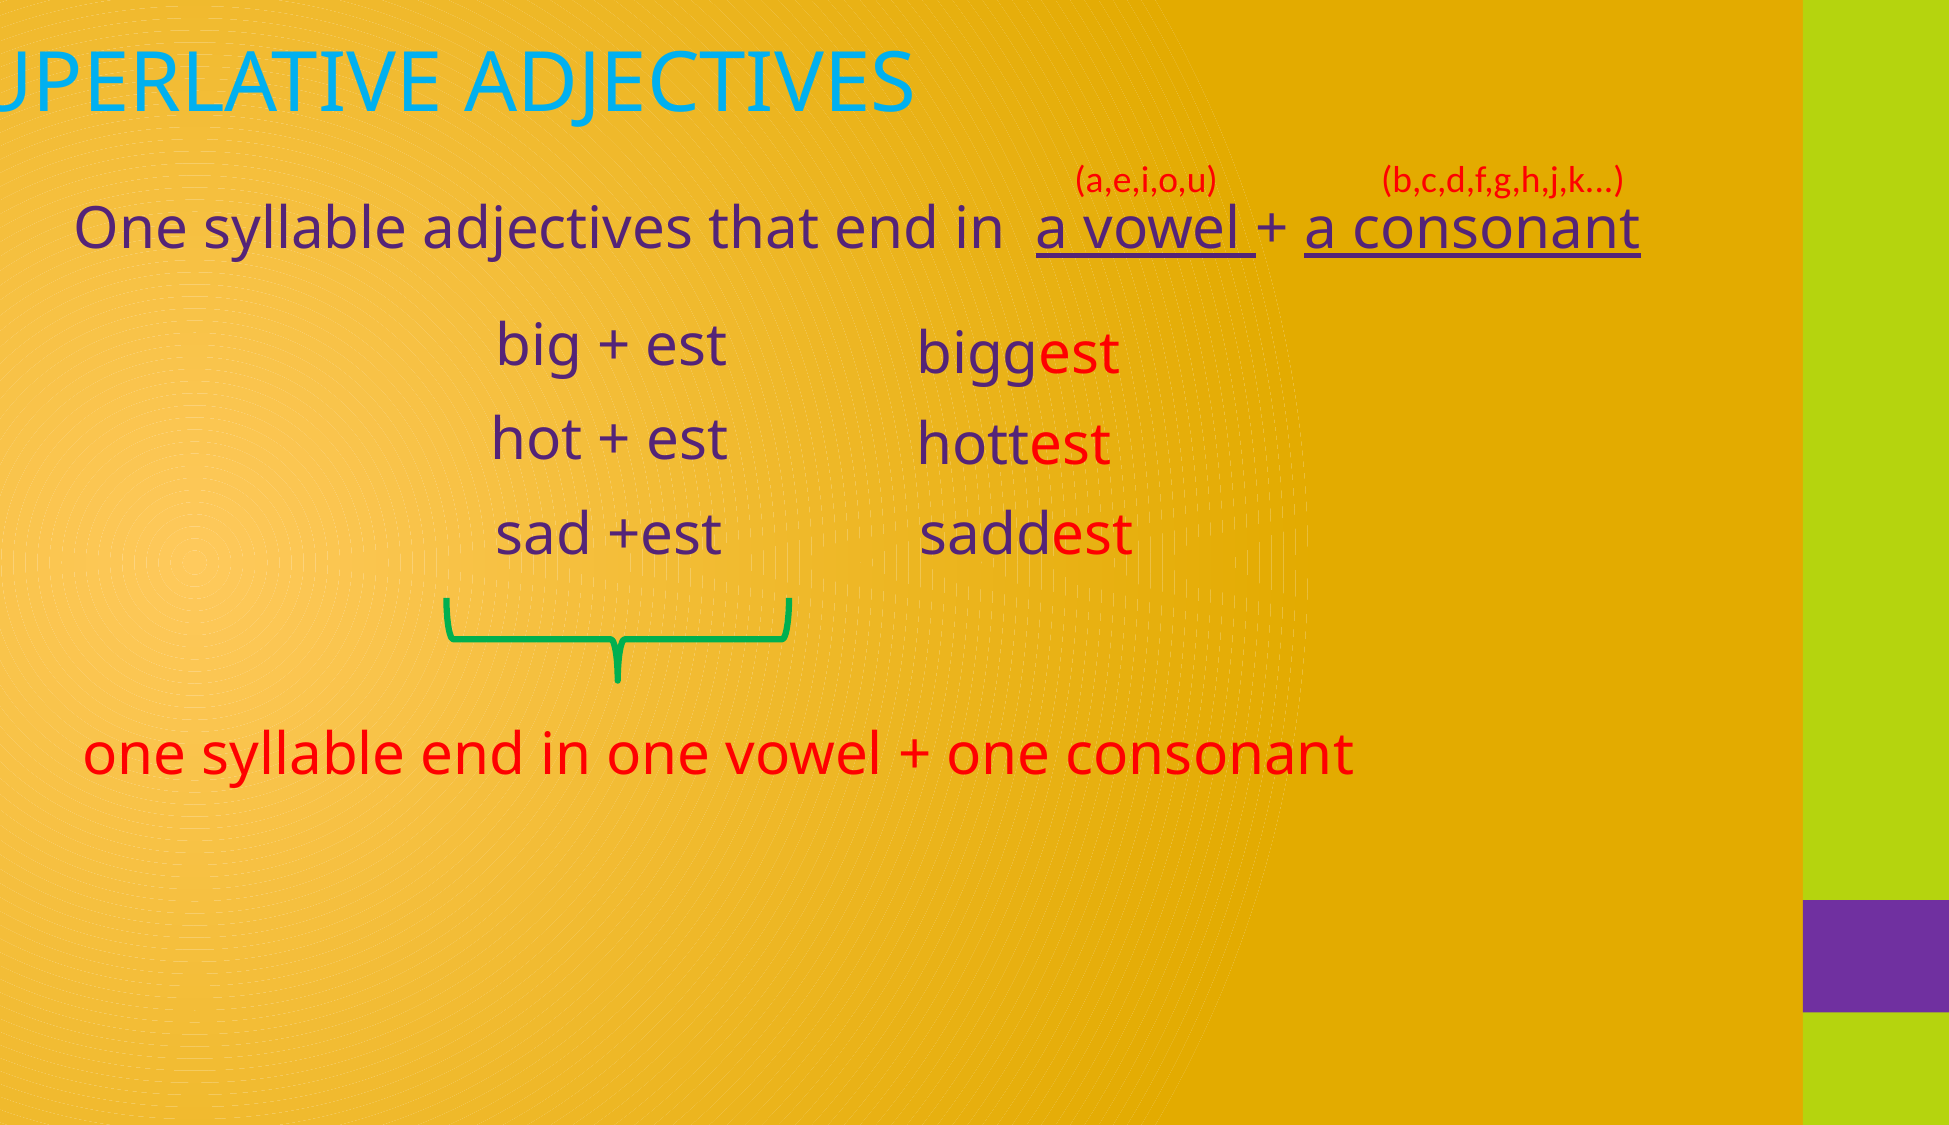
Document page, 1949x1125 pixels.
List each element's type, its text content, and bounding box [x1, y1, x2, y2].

text_box saddest [904, 488, 1149, 574]
text_box sad +est [481, 488, 738, 574]
text_box One syllable adjectives that end in a vowel + a consonant [59, 182, 1656, 268]
text_box (a,e,i,o,u) [1059, 147, 1233, 208]
text_box one syllable end in one vowel + one consonant [67, 708, 1370, 794]
text_box SUPERLATIVE ADJECTIVES [0, 20, 932, 136]
text_box (b,c,d,f,g,h,j,k...) [1366, 147, 1640, 208]
text_box [445, 597, 791, 682]
text_box biggest [901, 307, 1136, 393]
text_box hottest [901, 398, 1126, 484]
text_box hot + est [475, 393, 744, 479]
text_box big + est [480, 299, 743, 385]
